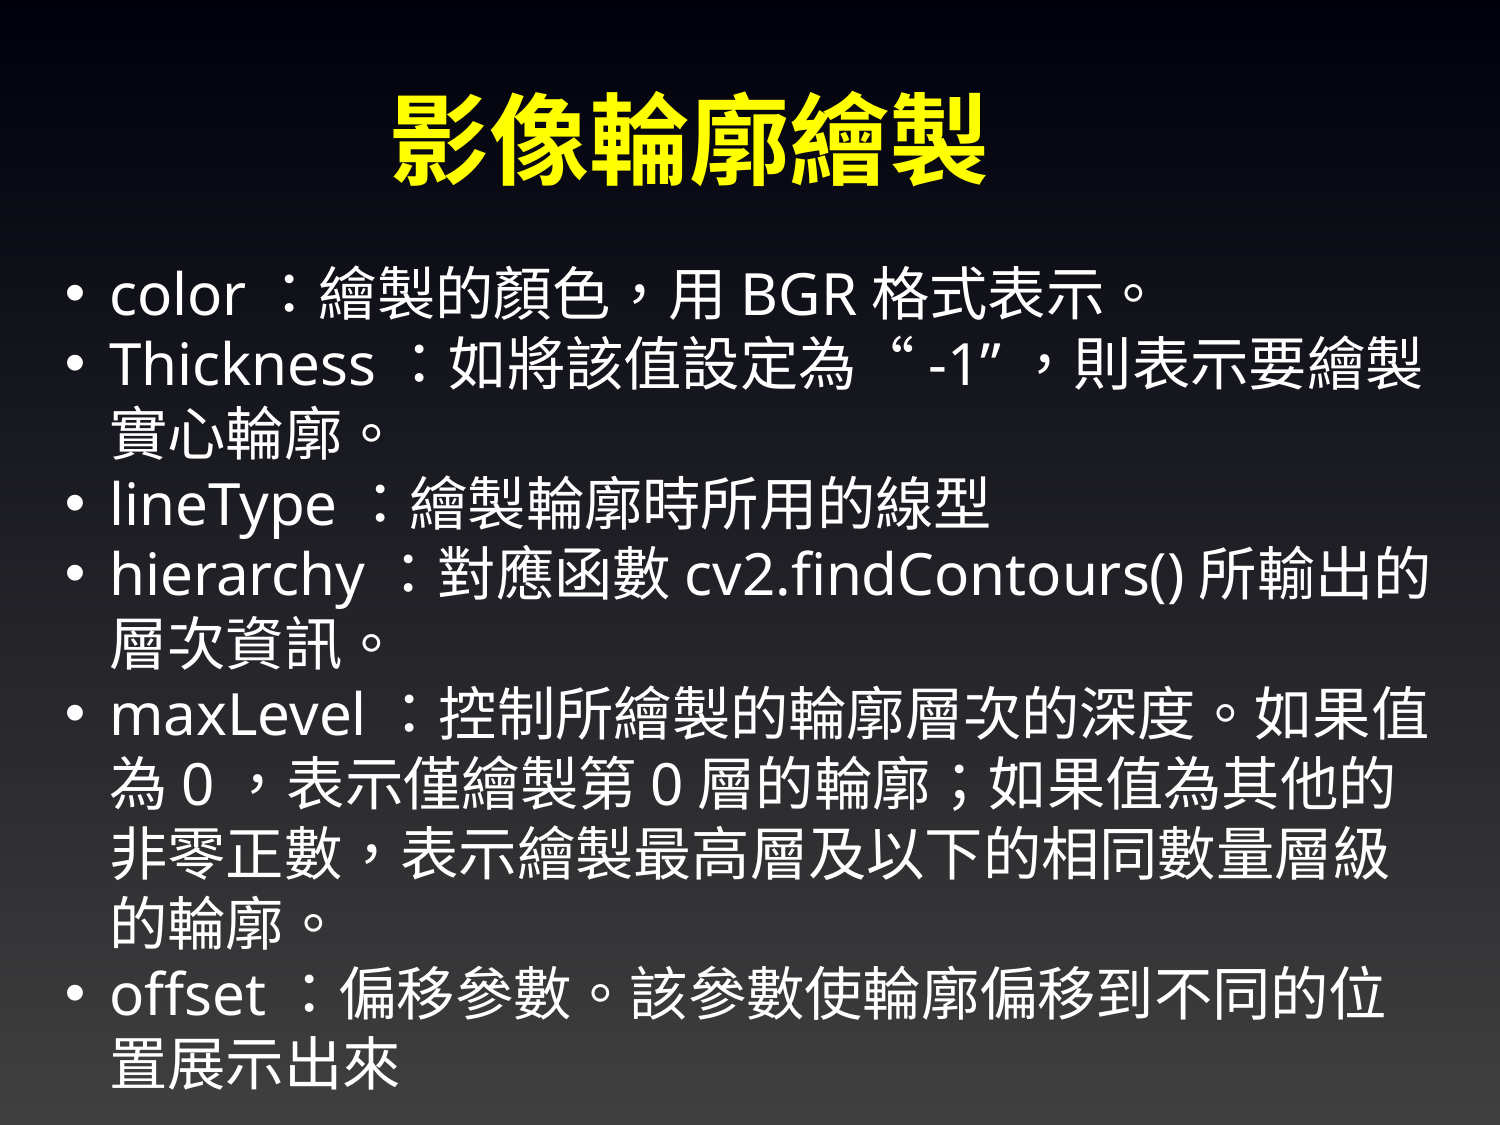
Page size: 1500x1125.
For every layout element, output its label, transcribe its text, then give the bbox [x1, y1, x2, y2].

text_box color：繪製的顏色，用BGR格式表示。 Thickness：如將該值設定為“-1”，則表示要繪製實心輪廓。 lineType：繪製輪廓時所用的線型 hierarchy：對應函數cv2.findContours()所輸出的層次資訊。 maxLevel：控制所繪製的輪廓層次的深度。如果值為0，表示僅繪製第0層的輪廓；如果值為其他的非零正數，表示繪製最高層及以下的相同數量層級的輪廓。 offset：偏移參數。該參數使輪廓偏移到不同的位置展示出來 [50, 249, 1450, 1105]
text_box 影像輪廓繪製 [375, 49, 1500, 213]
